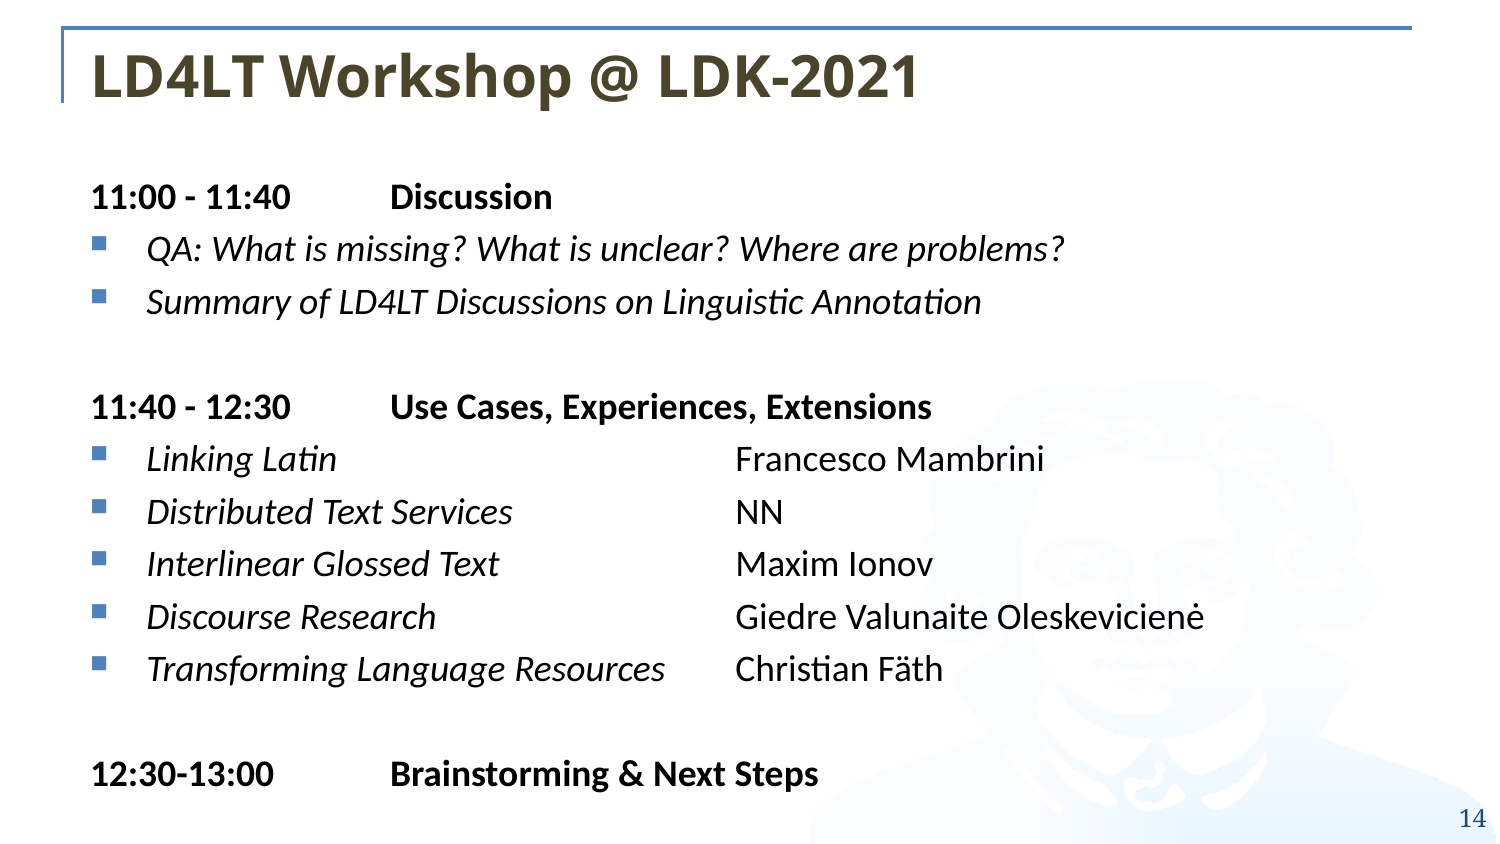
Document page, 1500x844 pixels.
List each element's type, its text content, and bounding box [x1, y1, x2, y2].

title LD4LT Workshop @ LDK-2021 [75, 32, 1425, 164]
slide_number 14 [1151, 787, 1500, 844]
list 11:00 - 11:40 Discussion QA: What is missing? What is unclear? Where are problems? Summary of LD4LT Discussions on Linguistic Annotation 11:40 - 12:30 Use Cases, Experiences, Extensions Linking Latin Francesco Mambrini Distributed Text Services NN Interlinear Glossed Text Maxim Ionov Discourse Research Giedre Valunaite Oleskevicienė Transforming Language Resources Christian Fäth 12:30-13:00 Brainstorming & Next Steps [75, 164, 1425, 722]
